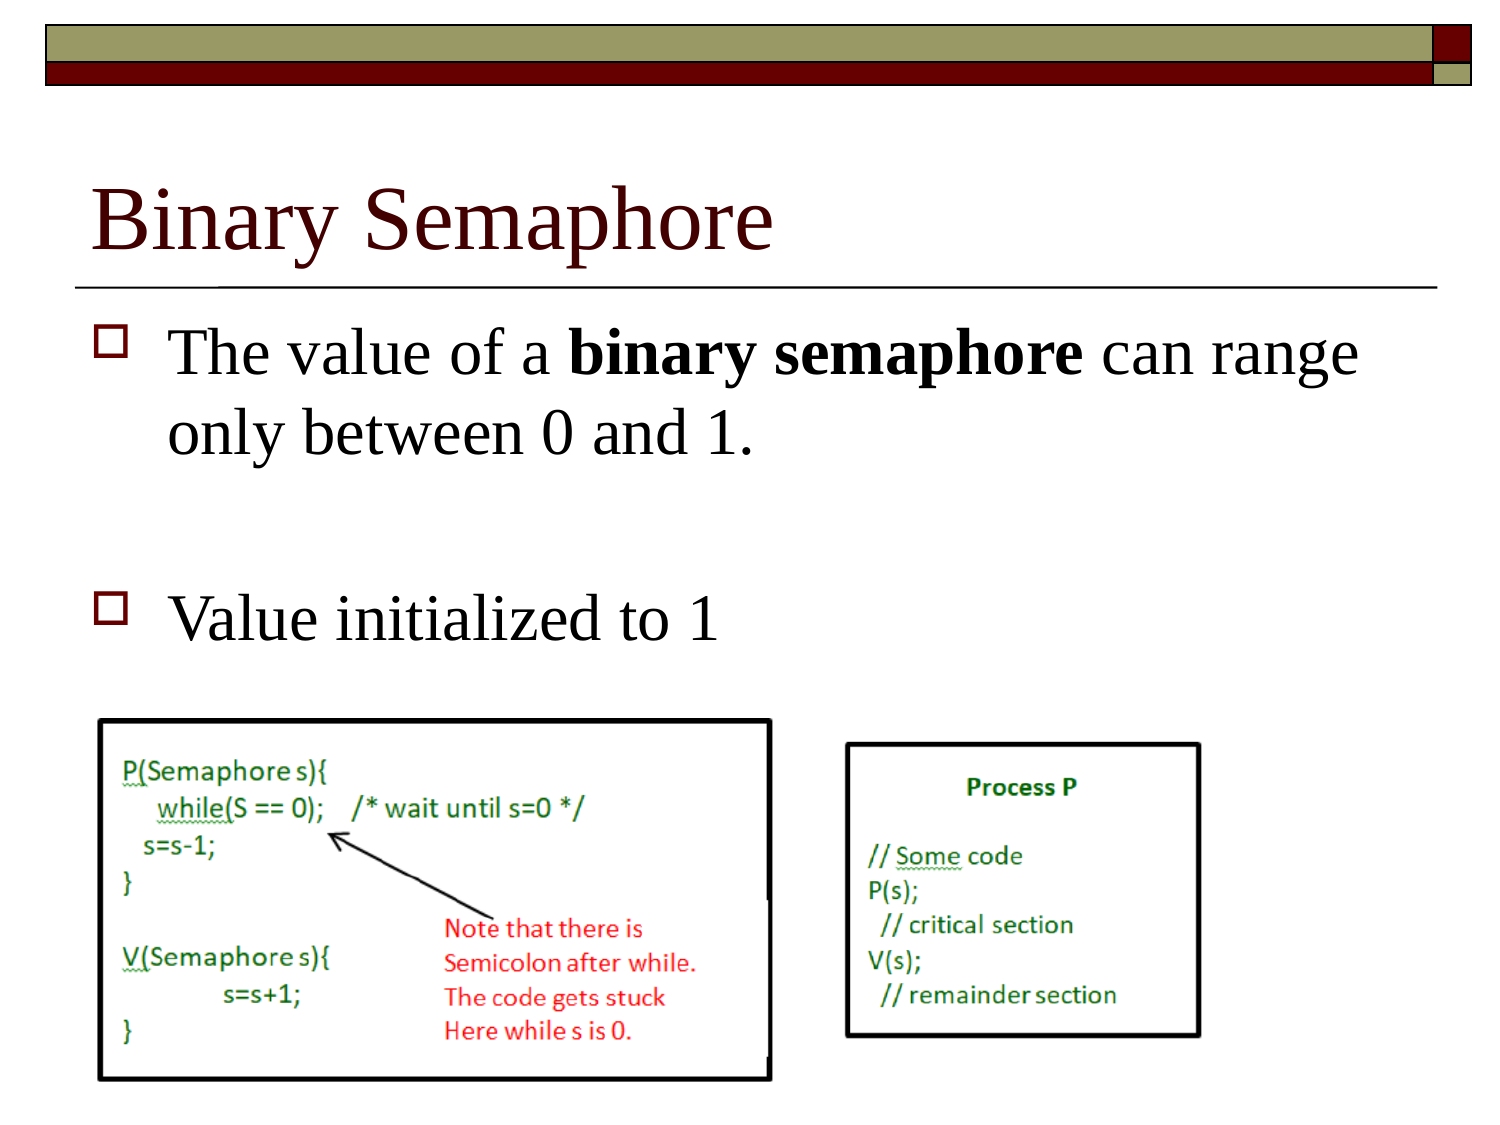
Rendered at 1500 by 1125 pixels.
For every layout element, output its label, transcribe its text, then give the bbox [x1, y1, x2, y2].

picture [837, 732, 1207, 1044]
picture [87, 712, 790, 1082]
list The value of a binary semaphore can range only between 0 and 1. Value initialized to 1 [75, 299, 1425, 1006]
title Binary Semaphore [75, 87, 1425, 275]
